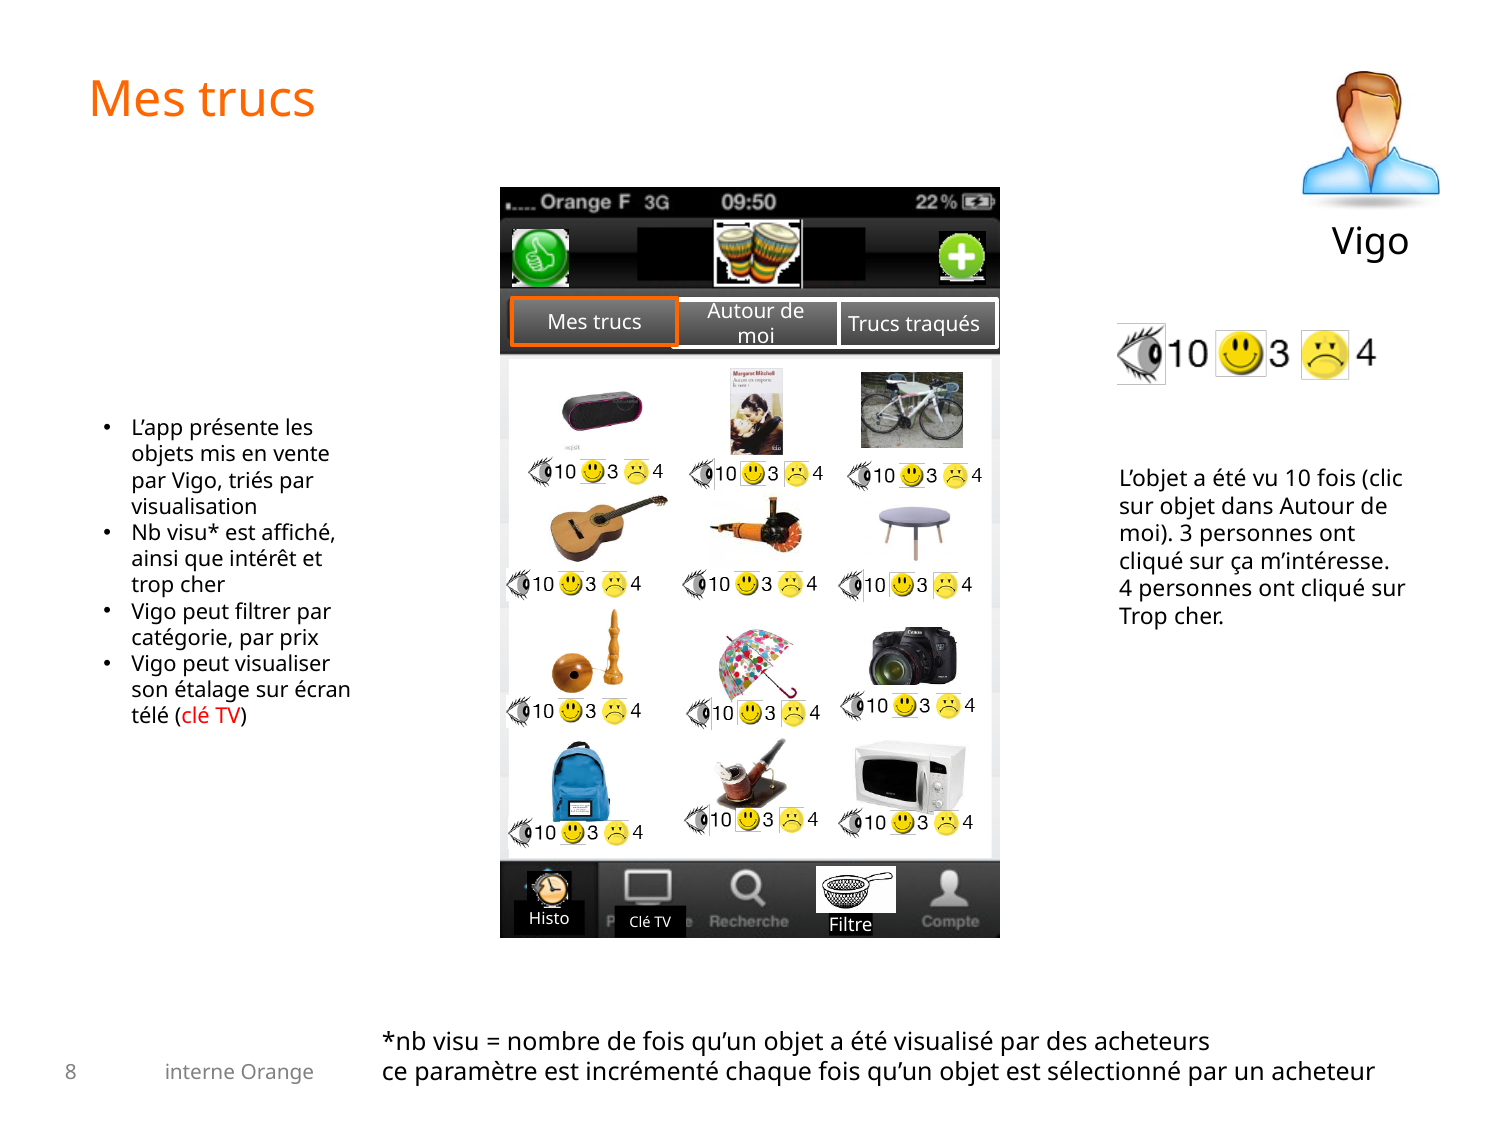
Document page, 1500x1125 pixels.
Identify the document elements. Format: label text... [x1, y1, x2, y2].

text_box *nb visu = nombre de fois qu’un objet a été visualisé par des acheteurs ce paramètre est incrémenté chaque fois qu’un objet est sélectionné par un acheteur [367, 1018, 1399, 1093]
picture [1117, 316, 1403, 402]
picture [1301, 71, 1441, 210]
text_box Vigo [1317, 219, 1425, 270]
title Mes trucs [88, 66, 1251, 228]
picture [499, 187, 1001, 938]
text_box L’objet a été vu 10 fois (clic sur objet dans Autour de moi). 3 personnes ont cliqué sur ça m’intéresse. 4 personnes ont cliqué sur Trop cher. [1104, 456, 1424, 637]
text_box L’app présente les objets mis en vente par Vigo, triés par visualisation Nb visu* est affiché, ainsi que intérêt et trop cher Vigo peut filtrer par catégorie, par prix Vigo peut visualiser son étalage sur écran télé (clé TV) [88, 406, 378, 736]
